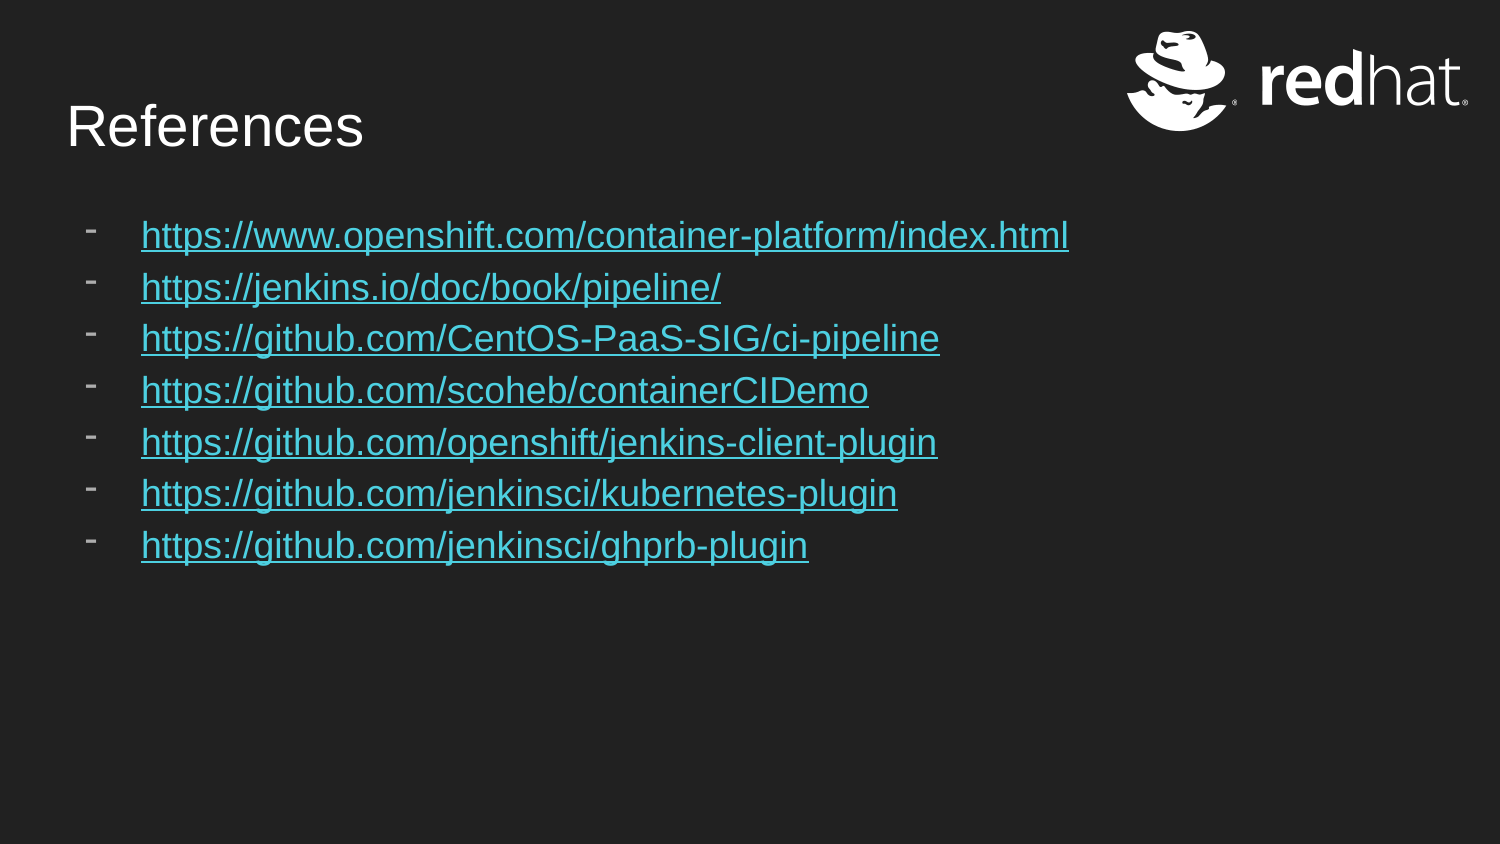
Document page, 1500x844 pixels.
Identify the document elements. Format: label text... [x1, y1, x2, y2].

title References [51, 72, 1449, 167]
list https://www.openshift.com/container-platform/index.html https://jenkins.io/doc/book/pipeline/ https://github.com/CentOS-PaaS-SIG/ci-pipeline https://github.com/scoheb/containerCIDemo https://github.com/openshift/jenkins-client-plugin https://github.com/jenkinsci/kubernetes-plugin https://github.com/jenkinsci/ghprb-plugin [51, 189, 1449, 750]
picture [1118, 13, 1476, 153]
